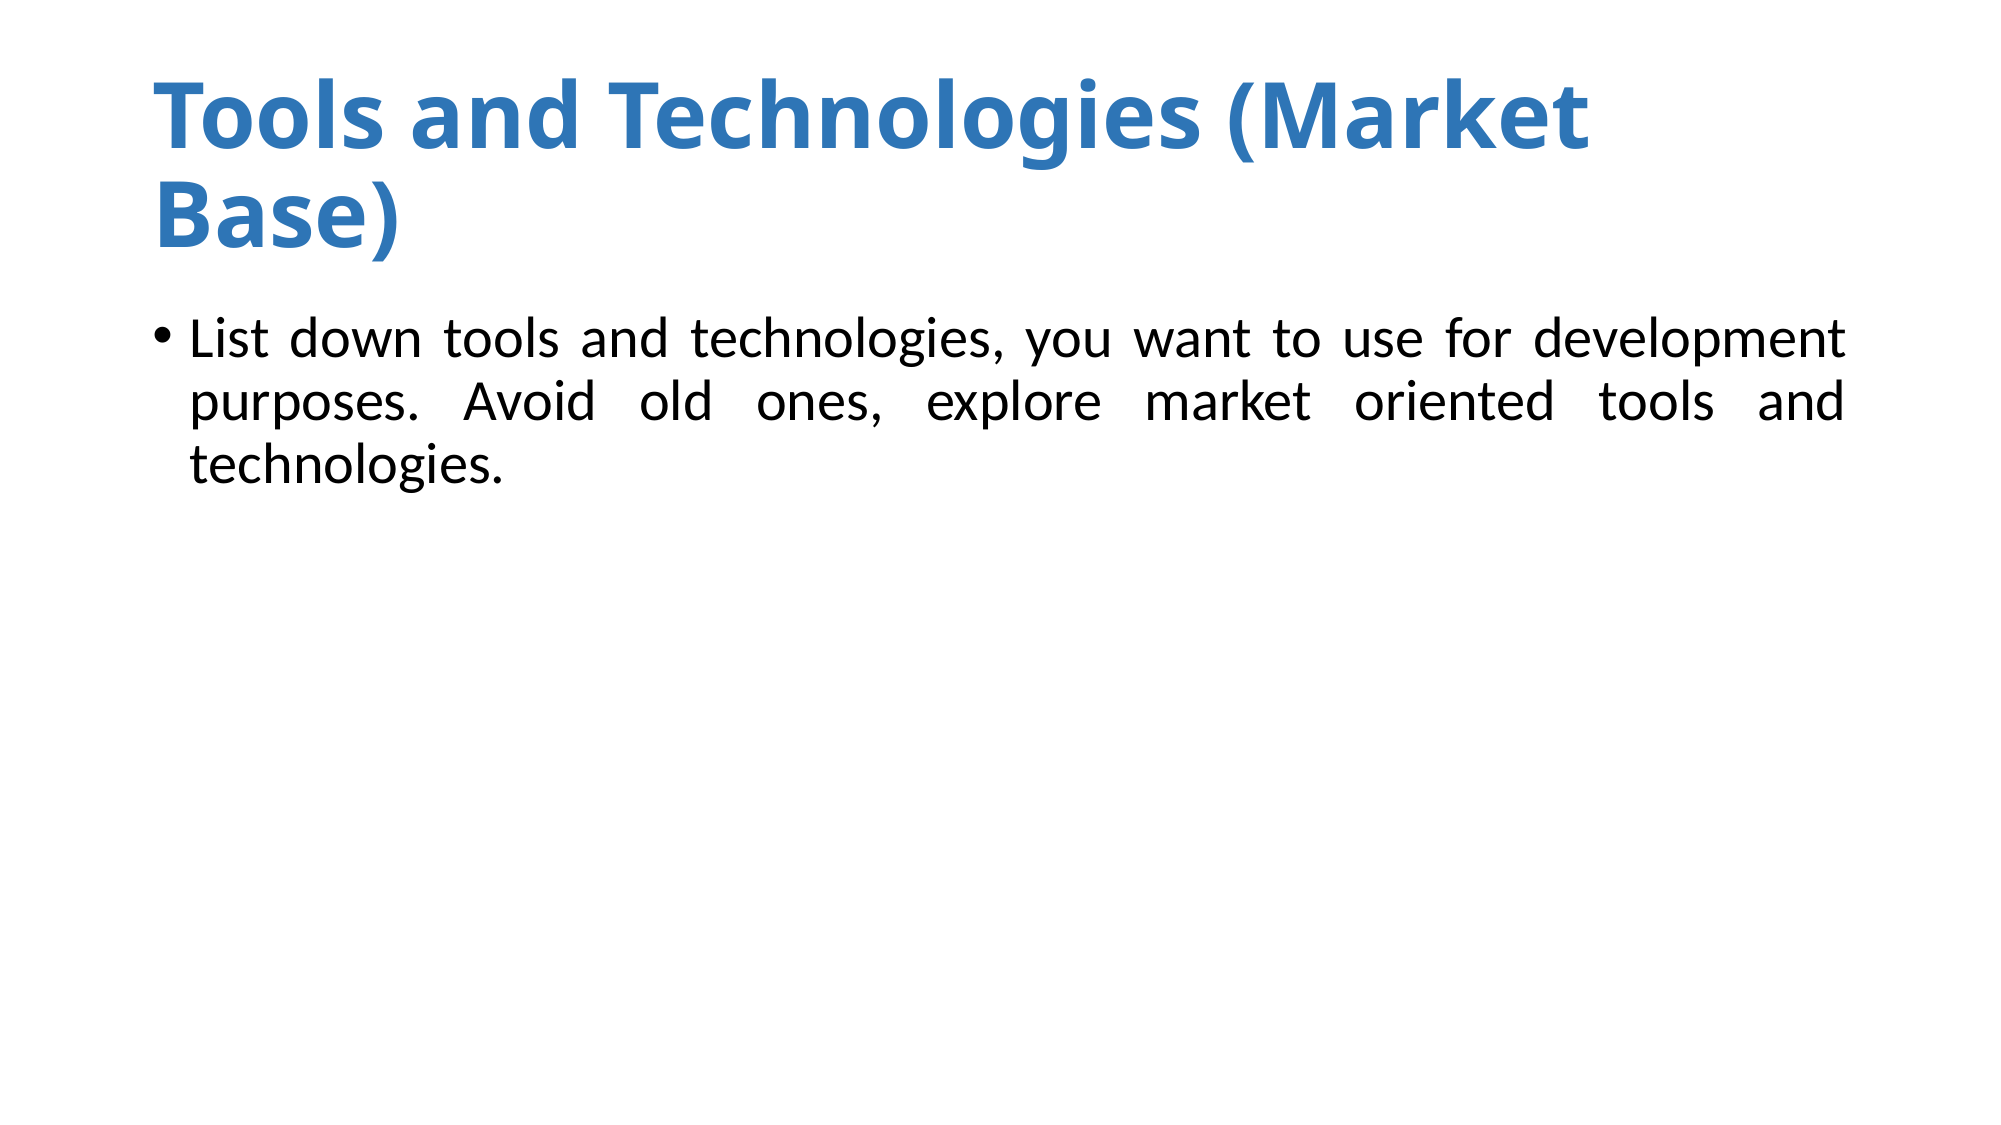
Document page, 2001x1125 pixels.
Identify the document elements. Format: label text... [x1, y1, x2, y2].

list List down tools and technologies, you want to use for development purposes. Avoid old ones, explore market oriented tools and technologies. [137, 299, 1863, 1014]
title Tools and Technologies (Market Base) [137, 59, 1863, 278]
